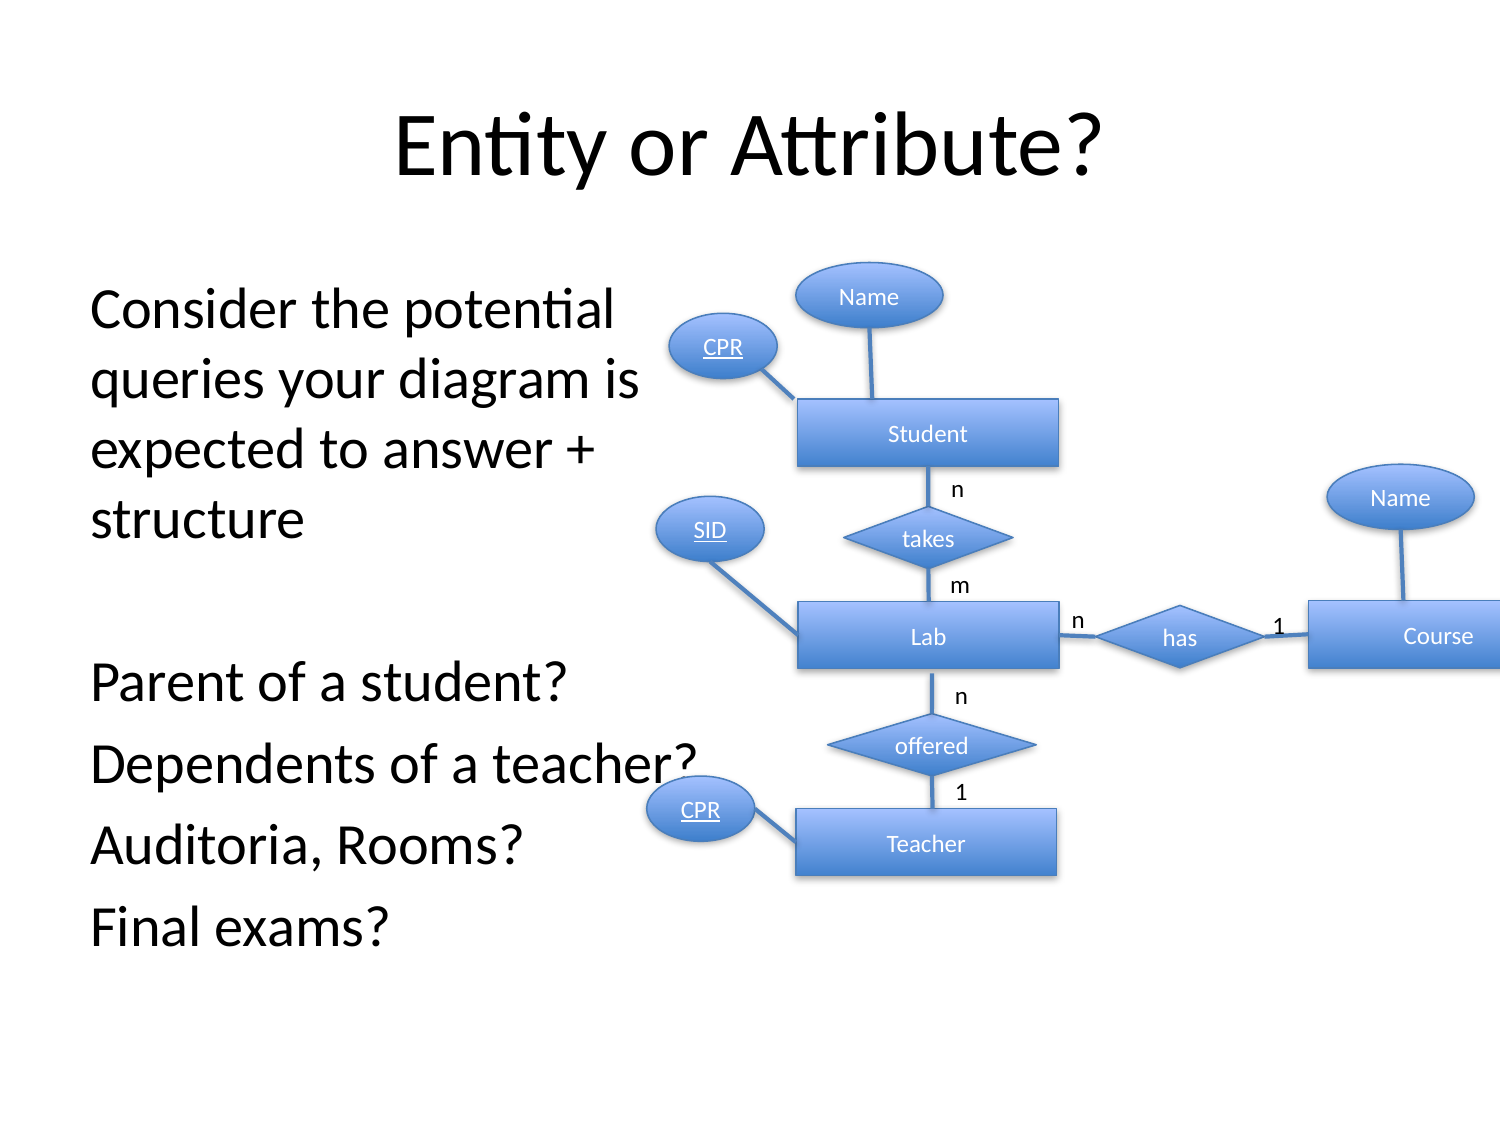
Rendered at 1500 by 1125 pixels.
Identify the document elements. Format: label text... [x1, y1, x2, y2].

list Consider the potential queries your diagram is expected to answer + structure Parent of a student? Dependents of a teacher? Auditoria, Rooms? Final exams? [75, 262, 738, 1005]
title Entity or Attribute? [75, 45, 1425, 233]
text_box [646, 262, 1500, 876]
